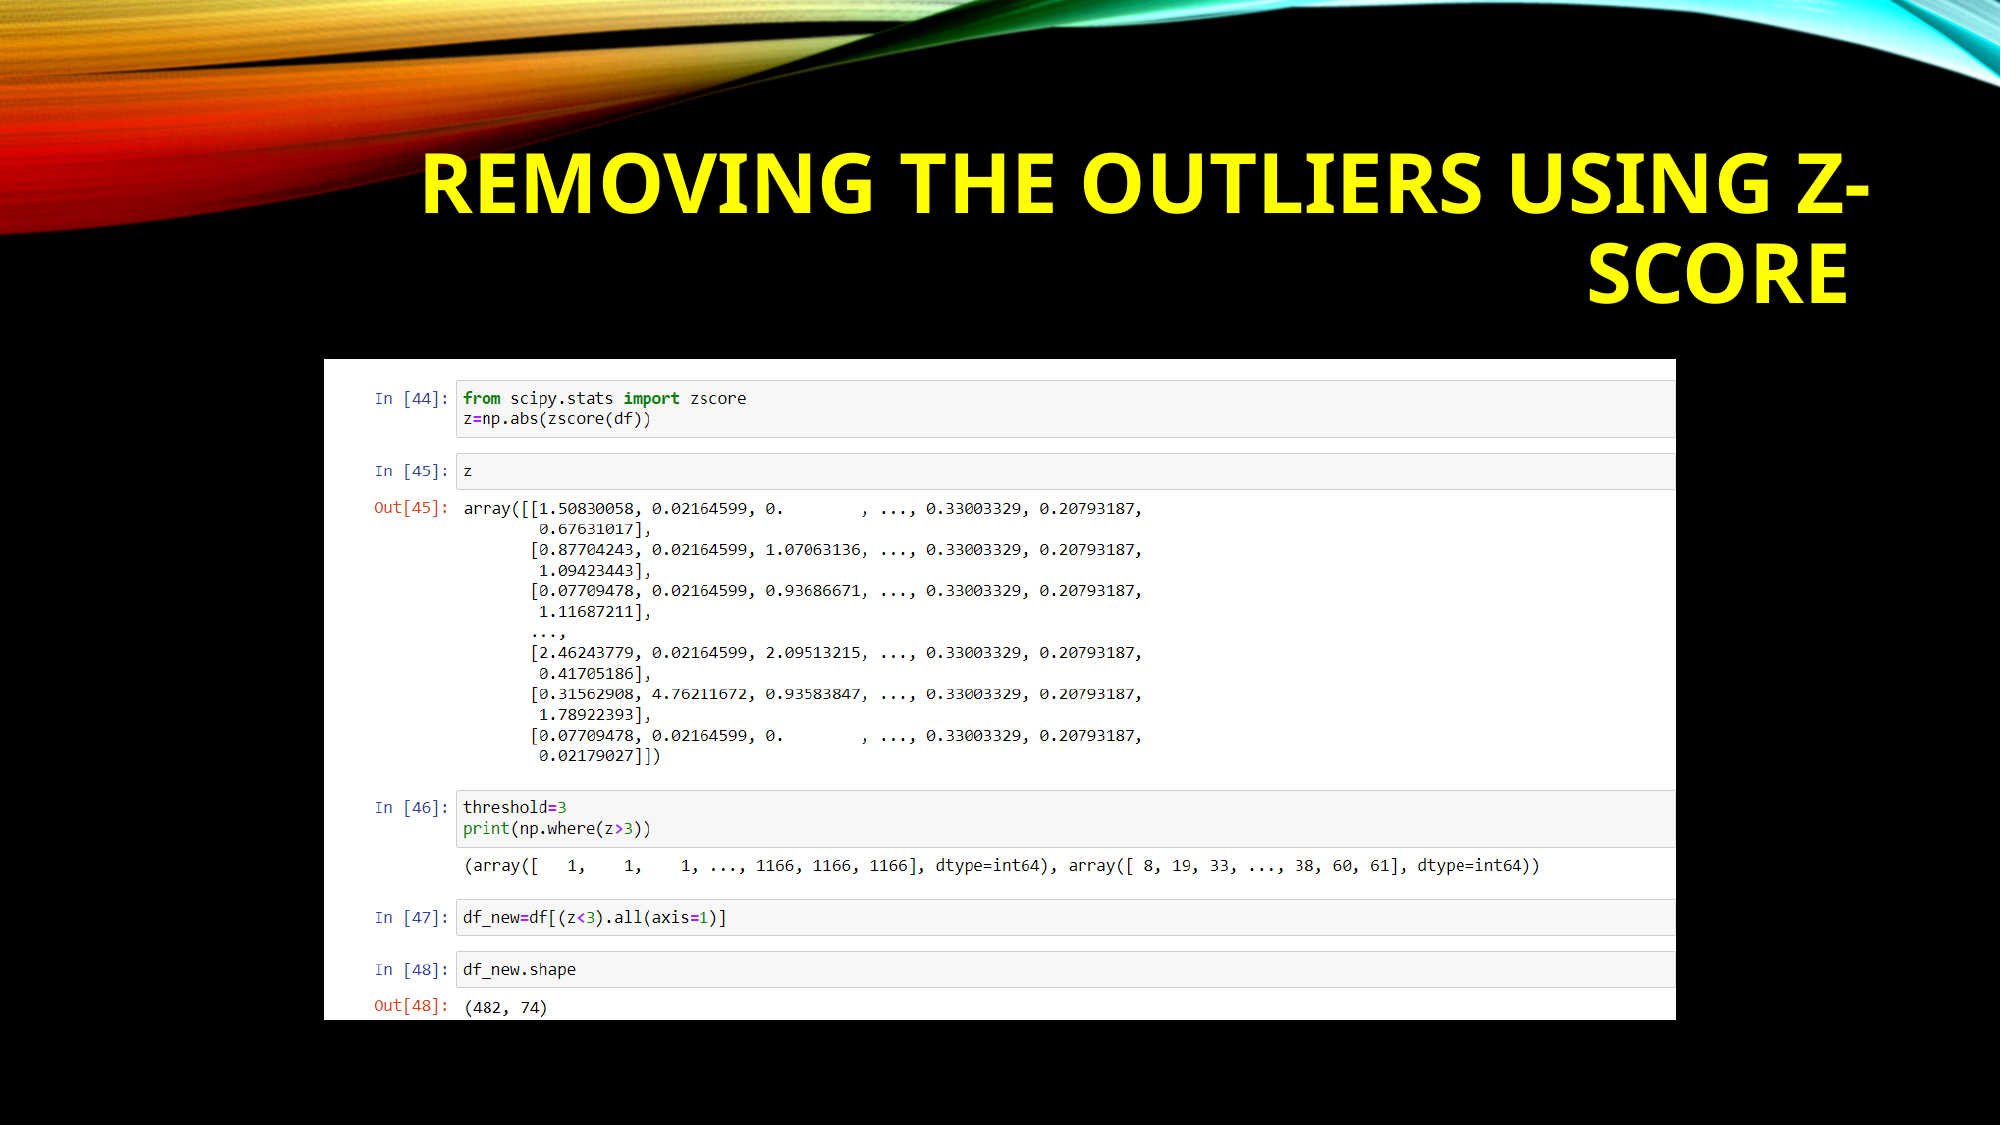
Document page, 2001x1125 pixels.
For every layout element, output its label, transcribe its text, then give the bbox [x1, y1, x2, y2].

picture [0, 0, 2000, 237]
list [324, 359, 1676, 1021]
title Removing the Outliers using Z-score [335, 125, 1888, 338]
